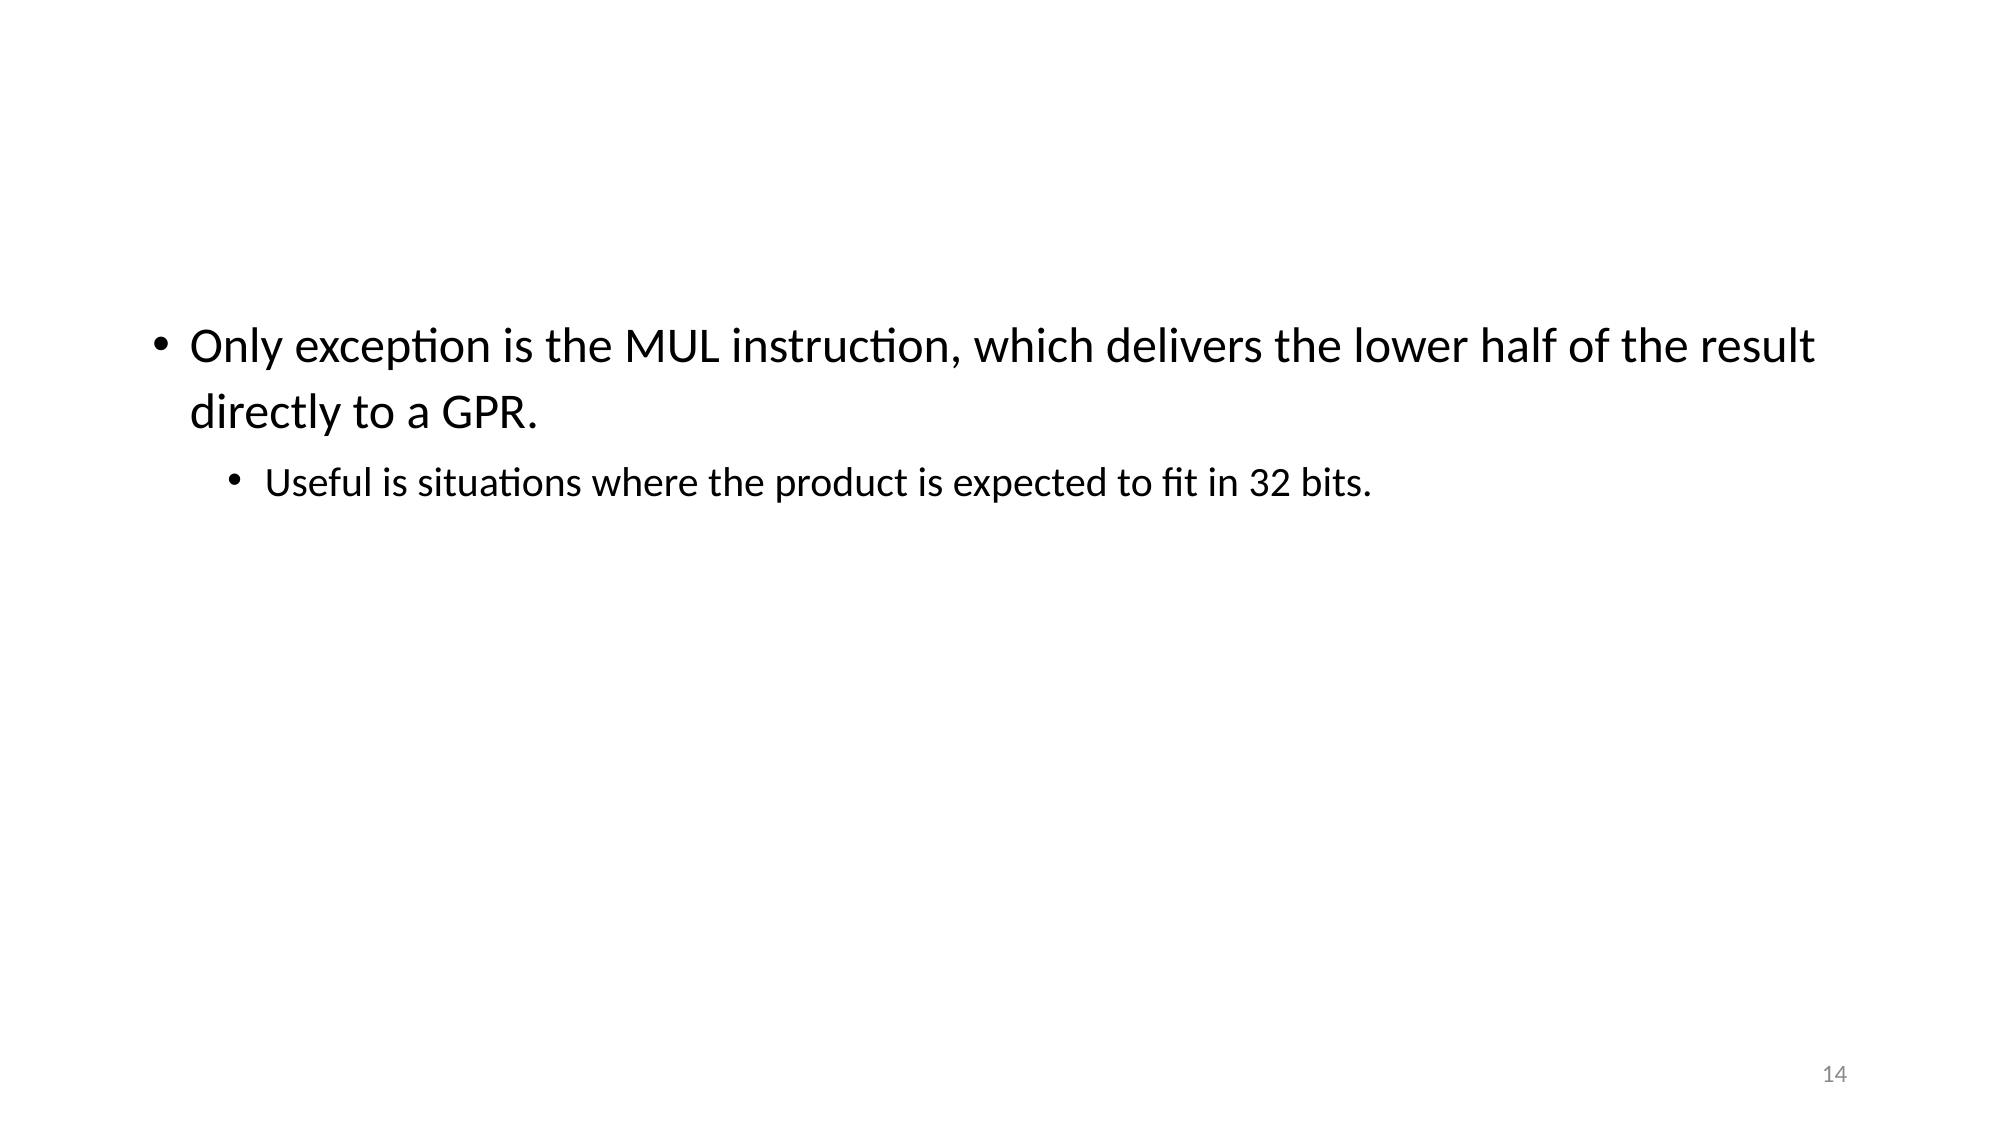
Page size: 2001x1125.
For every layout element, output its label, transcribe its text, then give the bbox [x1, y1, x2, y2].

slide_number 14 [1412, 1042, 1863, 1103]
list Only exception is the MUL instruction, which delivers the lower half of the result directly to a GPR. Useful is situations where the product is expected to fit in 32 bits. [137, 299, 1863, 1014]
